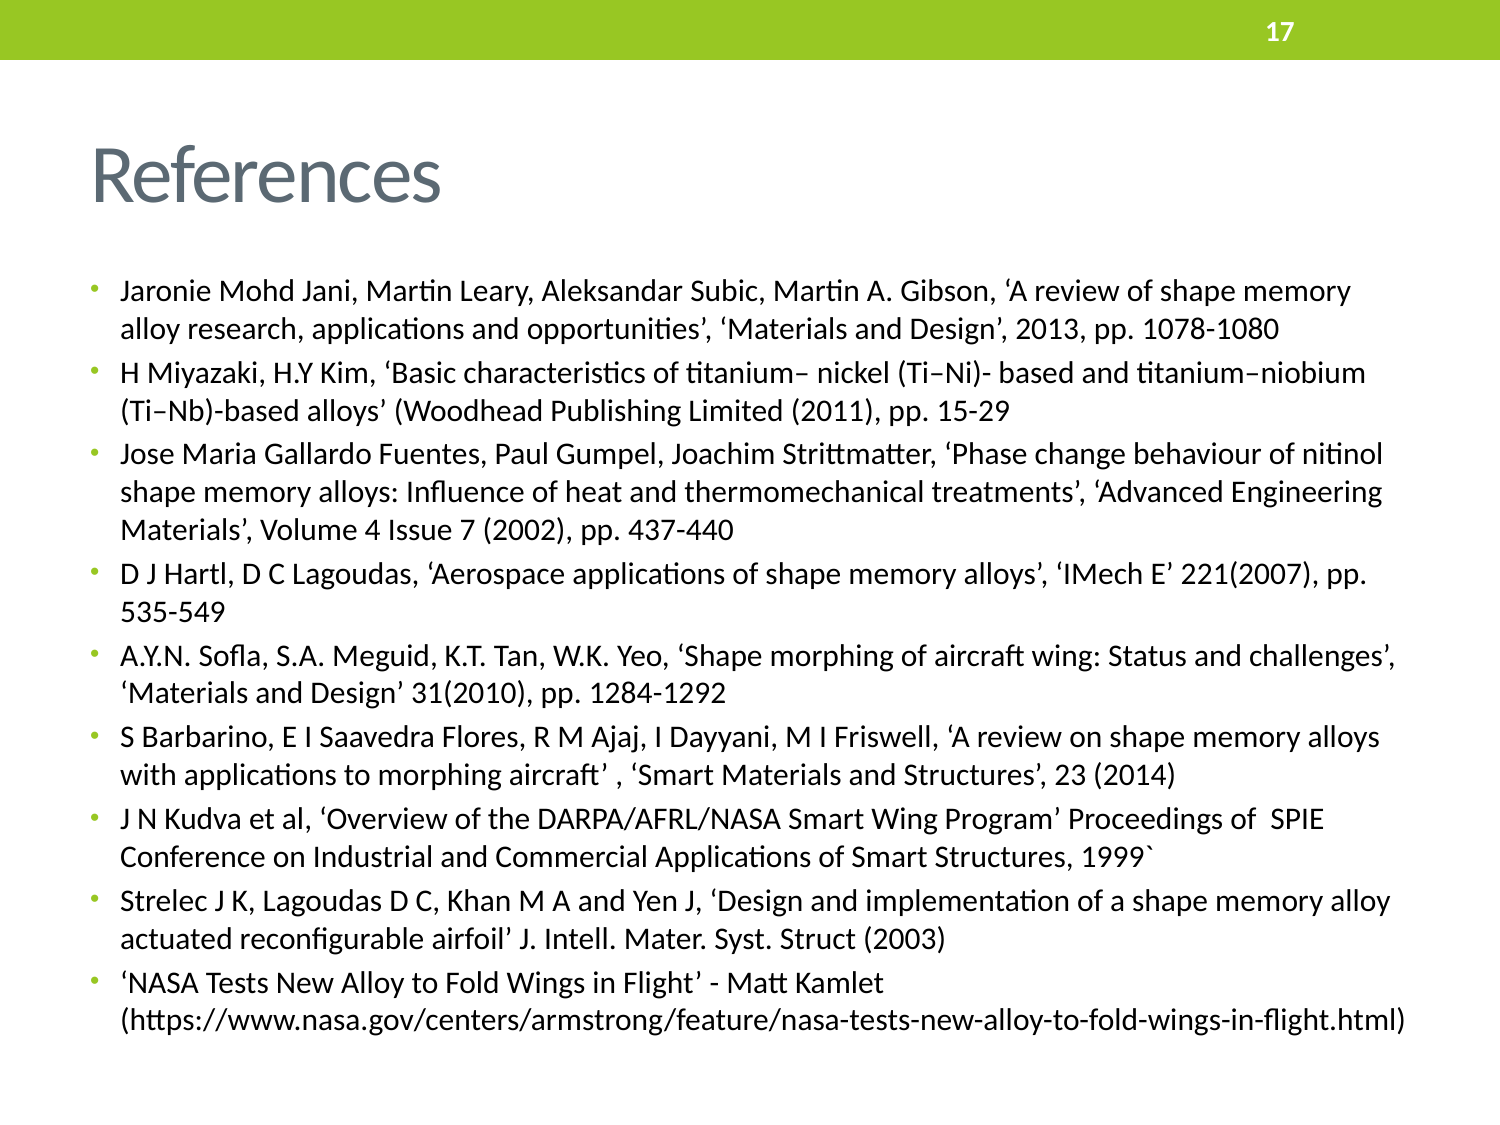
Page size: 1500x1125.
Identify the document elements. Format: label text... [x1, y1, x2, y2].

list Jaronie Mohd Jani, Martin Leary, Aleksandar Subic, Martin A. Gibson, ‘A review of shape memory alloy research, applications and opportunities’, ‘Materials and Design’, 2013, pp. 1078-1080 H Miyazaki, H.Y Kim, ‘Basic characteristics of titanium– nickel (Ti–Ni)- based and titanium–niobium (Ti–Nb)-based alloys’ (Woodhead Publishing Limited (2011), pp. 15-29 Jose Maria Gallardo Fuentes, Paul Gumpel, Joachim Strittmatter, ‘Phase change behaviour of nitinol shape memory alloys: Influence of heat and thermomechanical treatments’, ‘Advanced Engineering Materials’, Volume 4 Issue 7 (2002), pp. 437-440 D J Hartl, D C Lagoudas, ‘Aerospace applications of shape memory alloys’, ‘IMech E’ 221(2007), pp. 535-549 A.Y.N. Sofla, S.A. Meguid, K.T. Tan, W.K. Yeo, ‘Shape morphing of aircraft wing: Status and challenges’, ‘Materials and Design’ 31(2010), pp. 1284-1292 S Barbarino, E I Saavedra Flores, R M Ajaj, I Dayyani, M I Friswell, ‘A review on shape memory alloys with applications to morphing aircraft’ , ‘Smart Materials and Structures’, 23 (2014) J N Kudva et al, ‘Overview of the DARPA/AFRL/NASA Smart Wing Program’ Proceedings of SPIE Conference on Industrial and Commercial Applications of Smart Structures, 1999` Strelec J K, Lagoudas D C, Khan M A and Yen J, ‘Design and implementation of a shape memory alloy actuated reconfigurable airfoil’ J. Intell. Mater. Syst. Struct (2003) ‘NASA Tests New Alloy to Fold Wings in Flight’ - Matt Kamlet (https://www.nasa.gov/centers/armstrong/feature/nasa-tests-new-alloy-to-fold-wings-in-flight.html) [75, 262, 1425, 1063]
slide_number 17 [1250, 3, 1425, 57]
title References [75, 87, 1425, 250]
